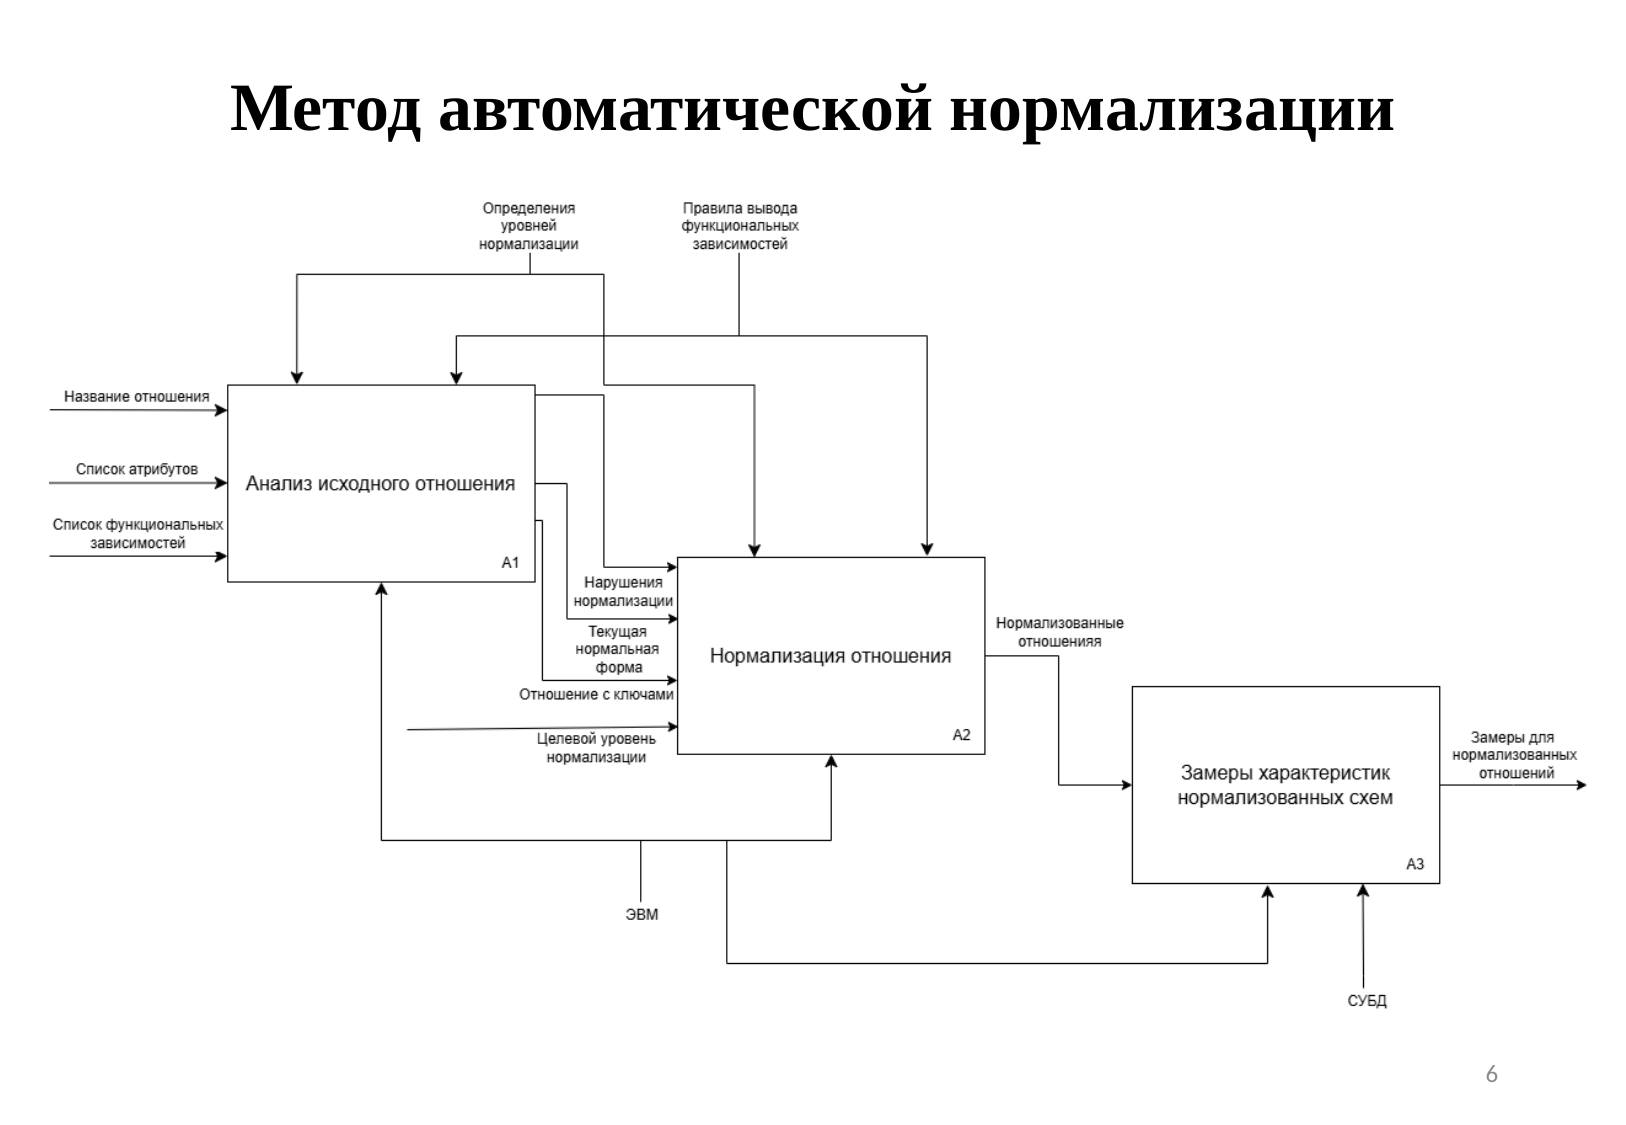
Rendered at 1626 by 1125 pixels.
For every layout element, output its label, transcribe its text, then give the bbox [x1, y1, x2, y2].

title Метод автоматической нормализации [111, 0, 1514, 200]
slide_number 6 [1147, 1042, 1514, 1103]
picture [49, 200, 1599, 1011]
